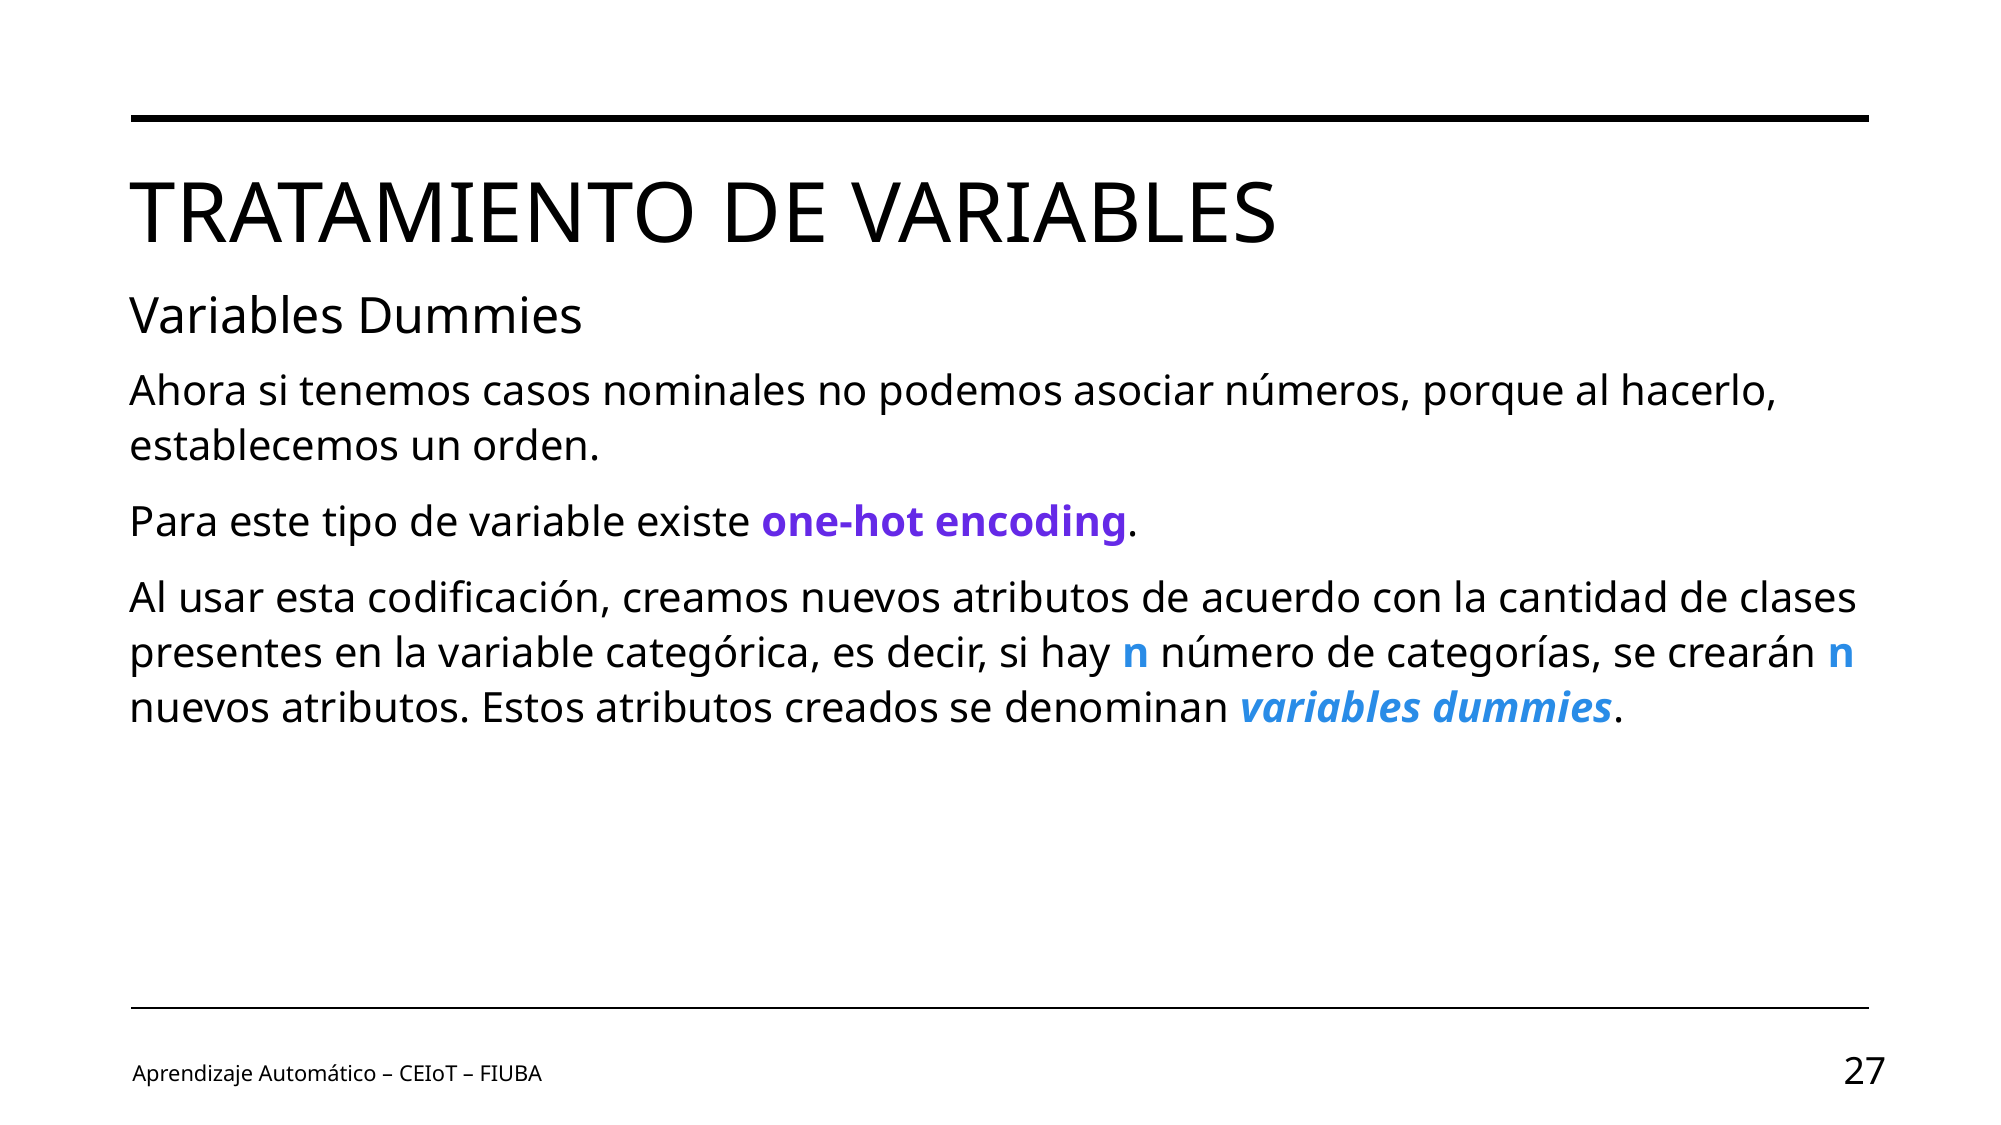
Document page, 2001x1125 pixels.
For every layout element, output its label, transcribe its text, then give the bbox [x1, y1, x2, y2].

title Tratamiento de variables [114, 151, 1869, 351]
text_box Variables Dummies [114, 275, 1377, 351]
footer Aprendizaje Automático – CEIoT – FIUBA [117, 1042, 862, 1103]
slide_number 27 [1791, 1042, 1902, 1103]
list Ahora si tenemos casos nominales no podemos asociar números, porque al hacerlo, establecemos un orden. Para este tipo de variable existe one-hot encoding. Al usar esta codificación, creamos nuevos atributos de acuerdo con la cantidad de clases presentes en la variable categórica, es decir, si hay n número de categorías, se crearán n nuevos atributos. Estos atributos creados se denominan variables dummies. [114, 351, 1902, 973]
